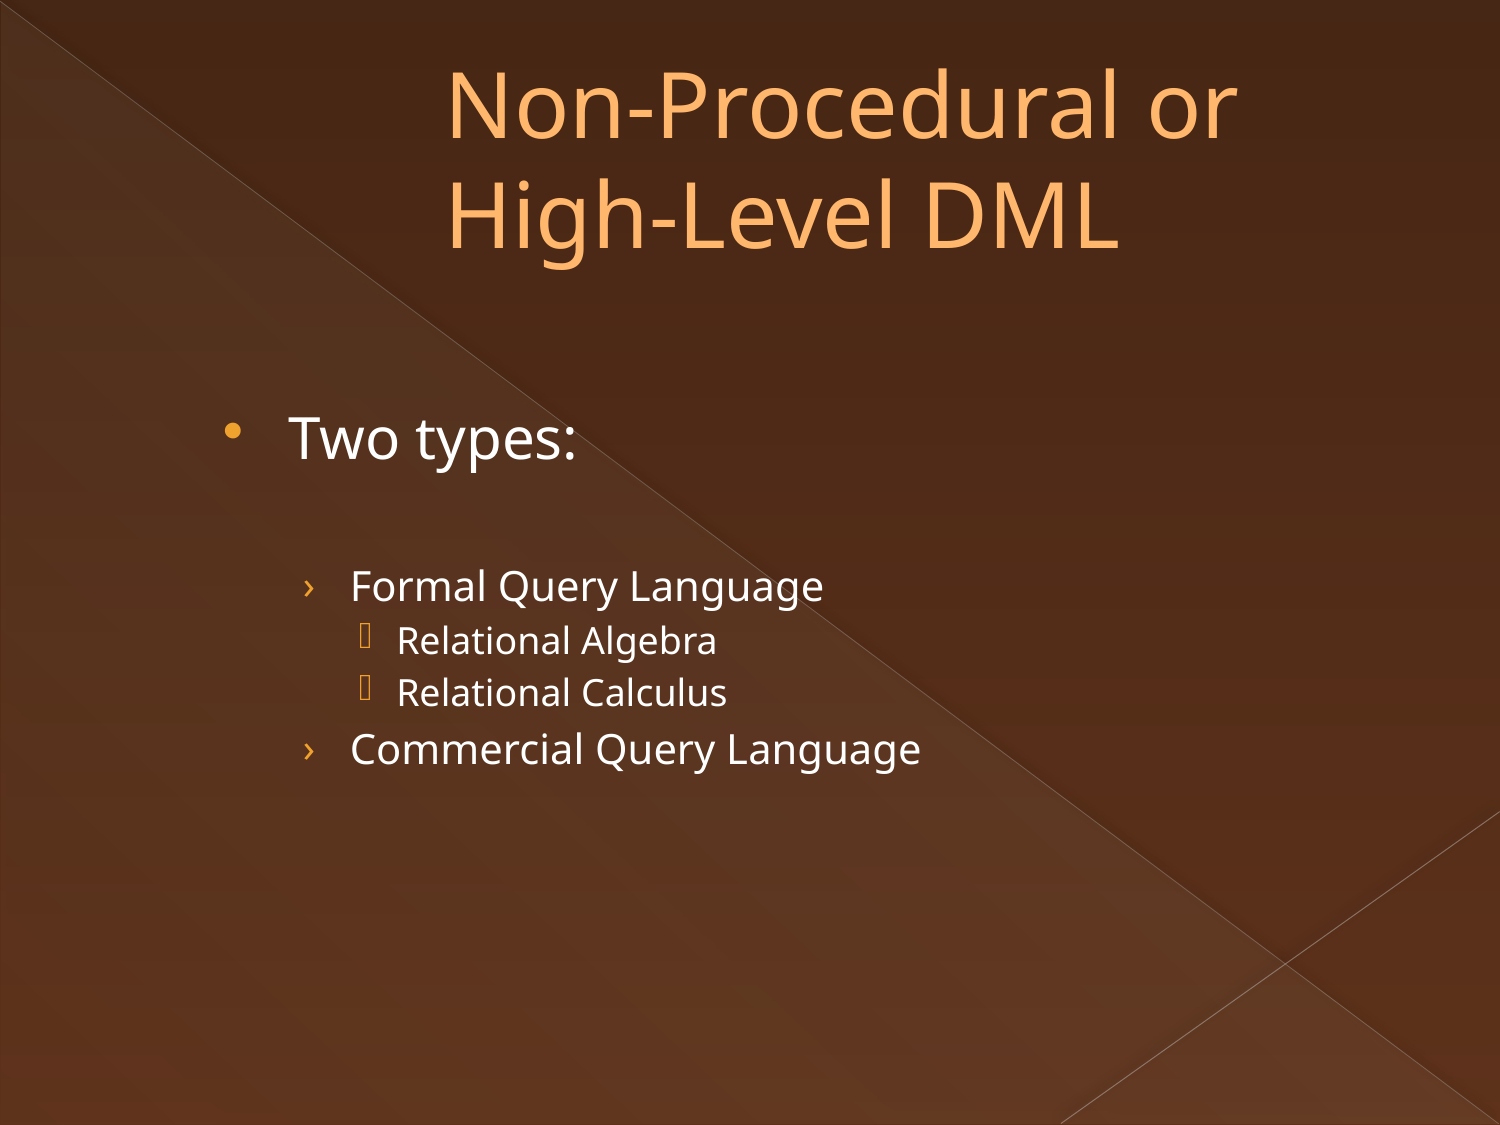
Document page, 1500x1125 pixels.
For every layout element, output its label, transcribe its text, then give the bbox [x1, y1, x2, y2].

list Two types: Formal Query Language Relational Algebra Relational Calculus Commercial Query Language [200, 312, 1500, 988]
title Non-Procedural or High-Level DML [350, 31, 1500, 282]
